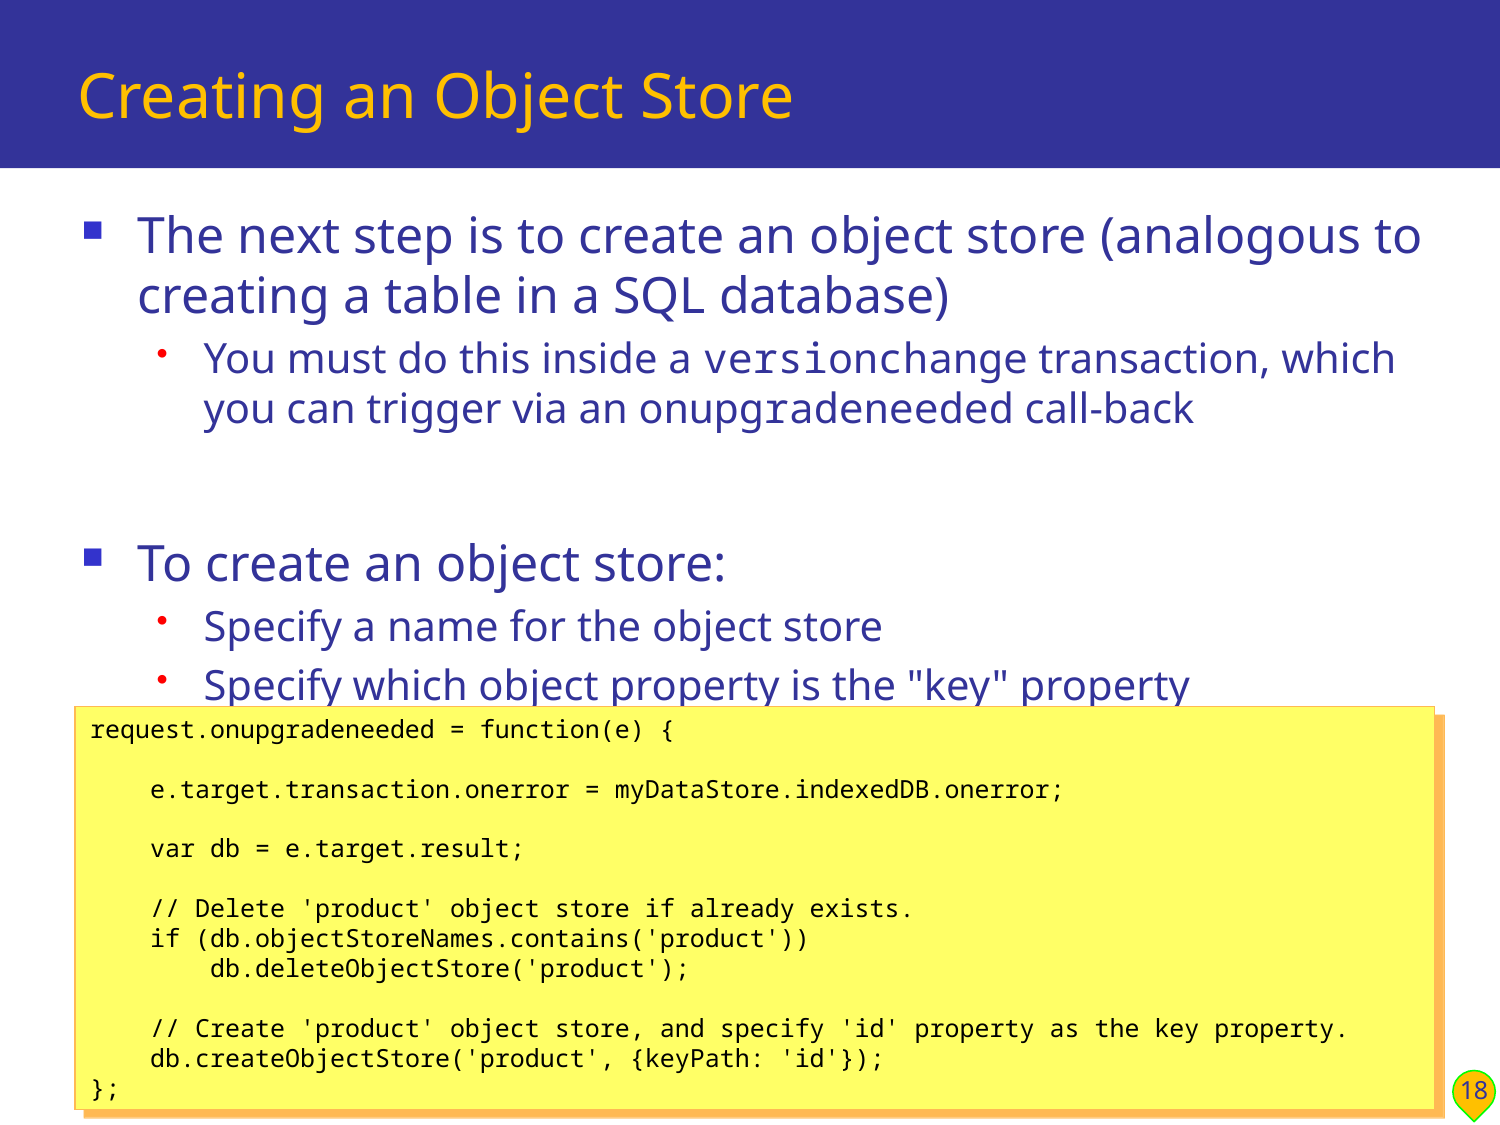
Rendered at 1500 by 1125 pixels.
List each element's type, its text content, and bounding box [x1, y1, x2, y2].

list The next step is to create an object store (analogous to creating a table in a SQL database) You must do this inside a versionchange transaction, which you can trigger via an onupgradeneeded call-back To create an object store: Specify a name for the object store Specify which object property is the "key" property [66, 196, 1460, 1007]
title Creating an Object Store [61, 24, 1465, 139]
text_box request.onupgradeneeded = function(e) { e.target.transaction.onerror = myDataStore.indexedDB.onerror; var db = e.target.result; // Delete 'product' object store if already exists. if (db.objectStoreNames.contains('product')) db.deleteObjectStore('product'); // Create 'product' object store, and specify 'id' property as the key property. db.createObjectStore('product', {keyPath: 'id'}); }; [75, 706, 1435, 1110]
footer 18 [1444, 1040, 1500, 1117]
